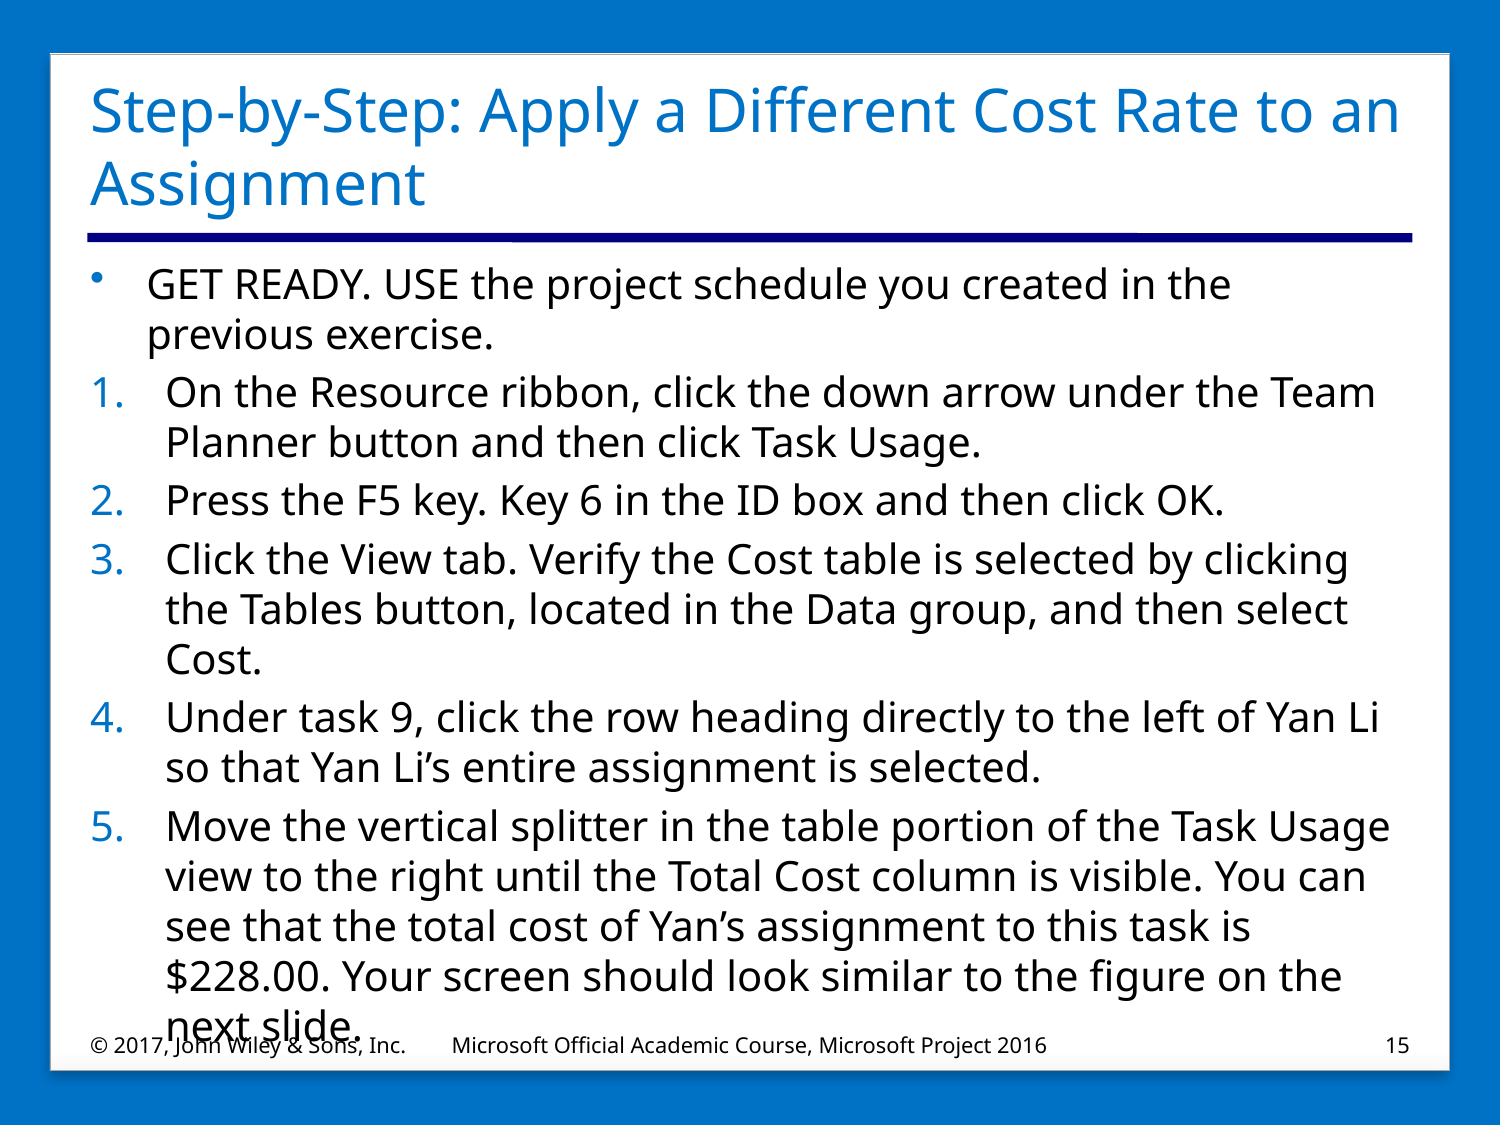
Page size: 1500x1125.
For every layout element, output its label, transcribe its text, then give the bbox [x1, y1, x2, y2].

footer Microsoft Official Academic Course, Microsoft Project 2016 [431, 1024, 1069, 1103]
slide_number 15 [1074, 1024, 1426, 1103]
list GET READY. USE the project schedule you created in the previous exercise. On the Resource ribbon, click the down arrow under the Team Planner button and then click Task Usage. Press the F5 key. Key 6 in the ID box and then click OK. Click the View tab. Verify the Cost table is selected by clicking the Tables button, located in the Data group, and then select Cost. Under task 9, click the row heading directly to the left of Yan Li so that Yan Li’s entire assignment is selected. Move the vertical splitter in the table portion of the Task Usage view to the right until the Total Cost column is visible. You can see that the total cost of Yan’s assignment to this task is $228.00. Your screen should look similar to the figure on the next slide. [75, 249, 1425, 1063]
slide_number © 2017, John Wiley & Sons, Inc. [74, 1024, 426, 1103]
title Step-by-Step: Apply a Different Cost Rate to an Assignment [74, 74, 1426, 226]
